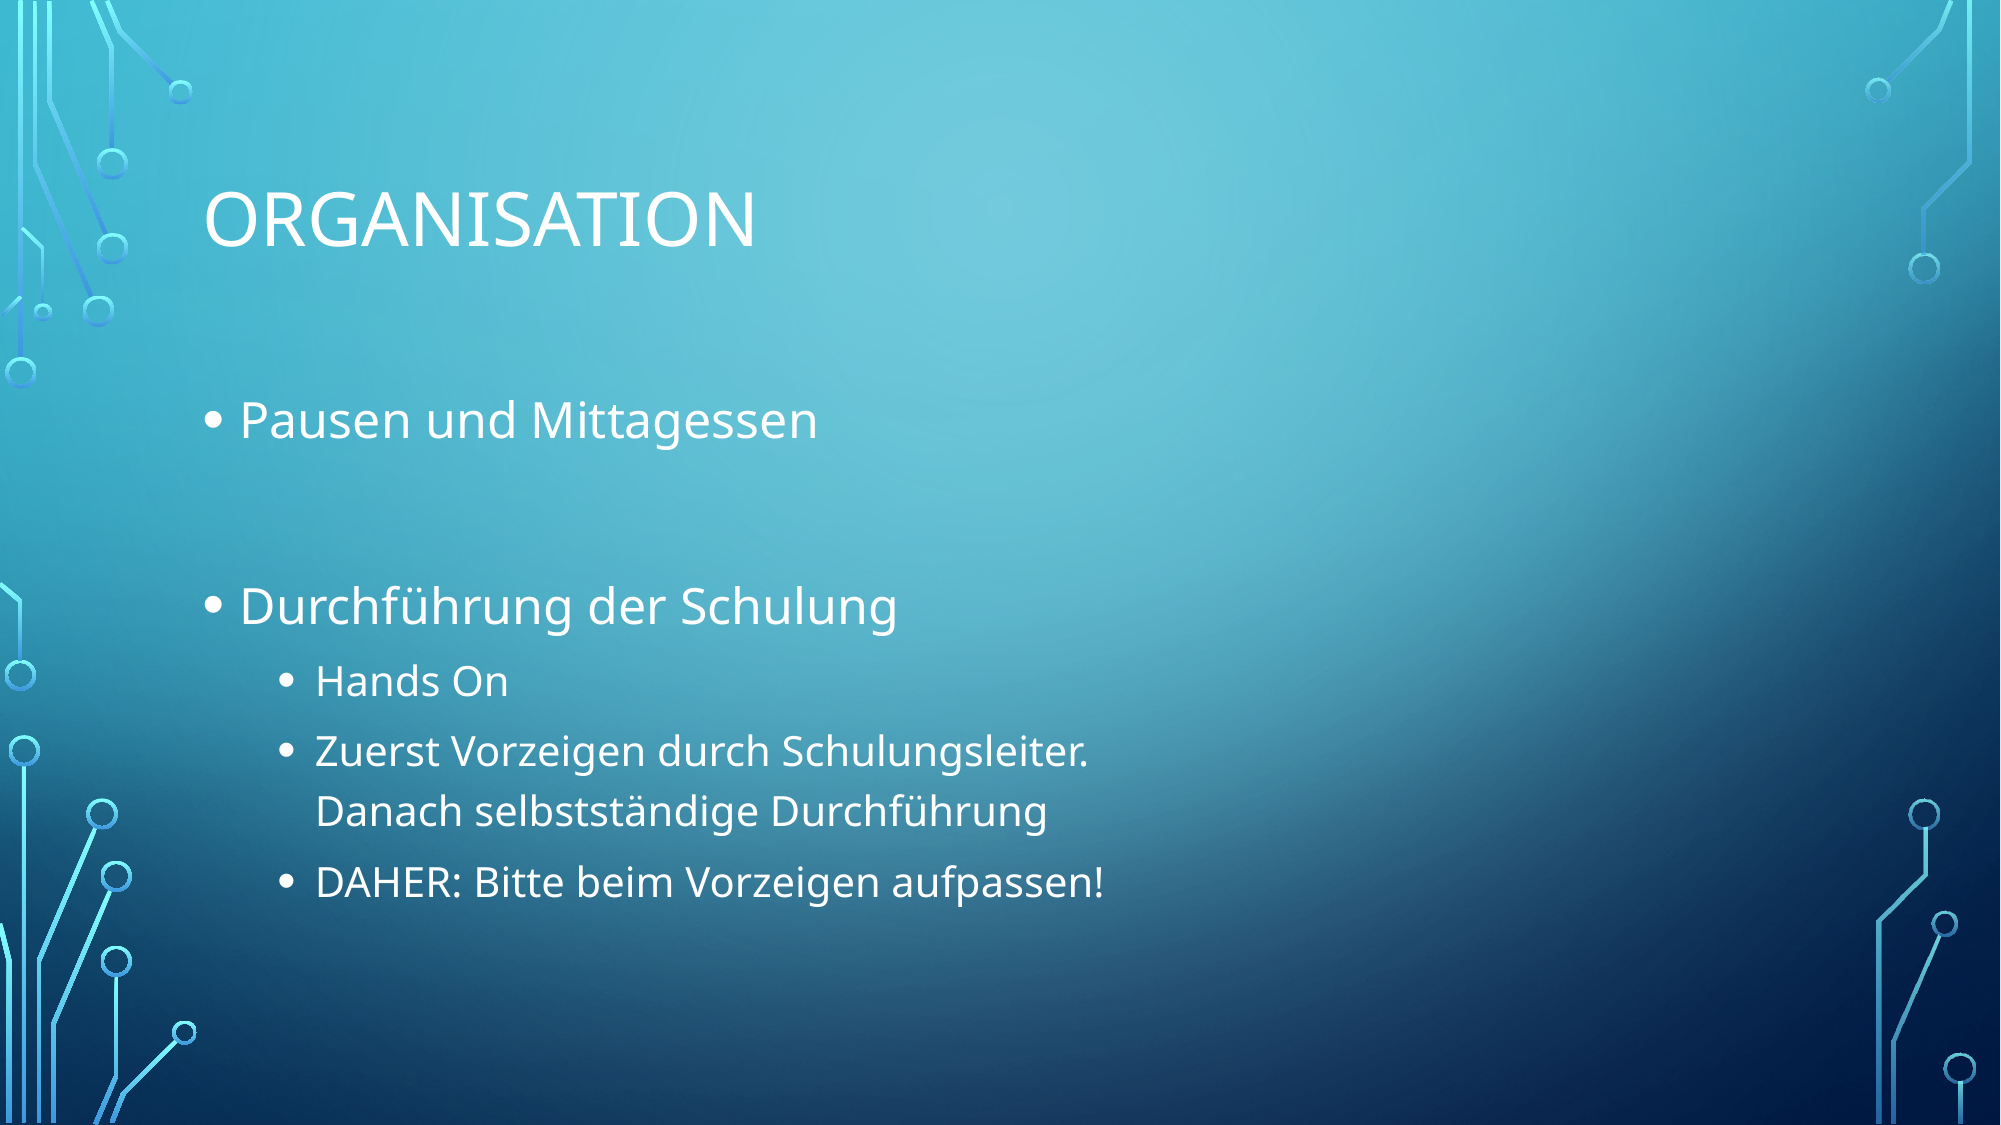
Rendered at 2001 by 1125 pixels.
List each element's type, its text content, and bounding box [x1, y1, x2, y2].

list Pausen und Mittagessen Durchführung der Schulung Hands On Zuerst Vorzeigen durch Schulungsleiter. Danach selbstständige Durchführung DAHER: Bitte beim Vorzeigen aufpassen! [187, 369, 1813, 950]
title organisation [187, 101, 1813, 344]
